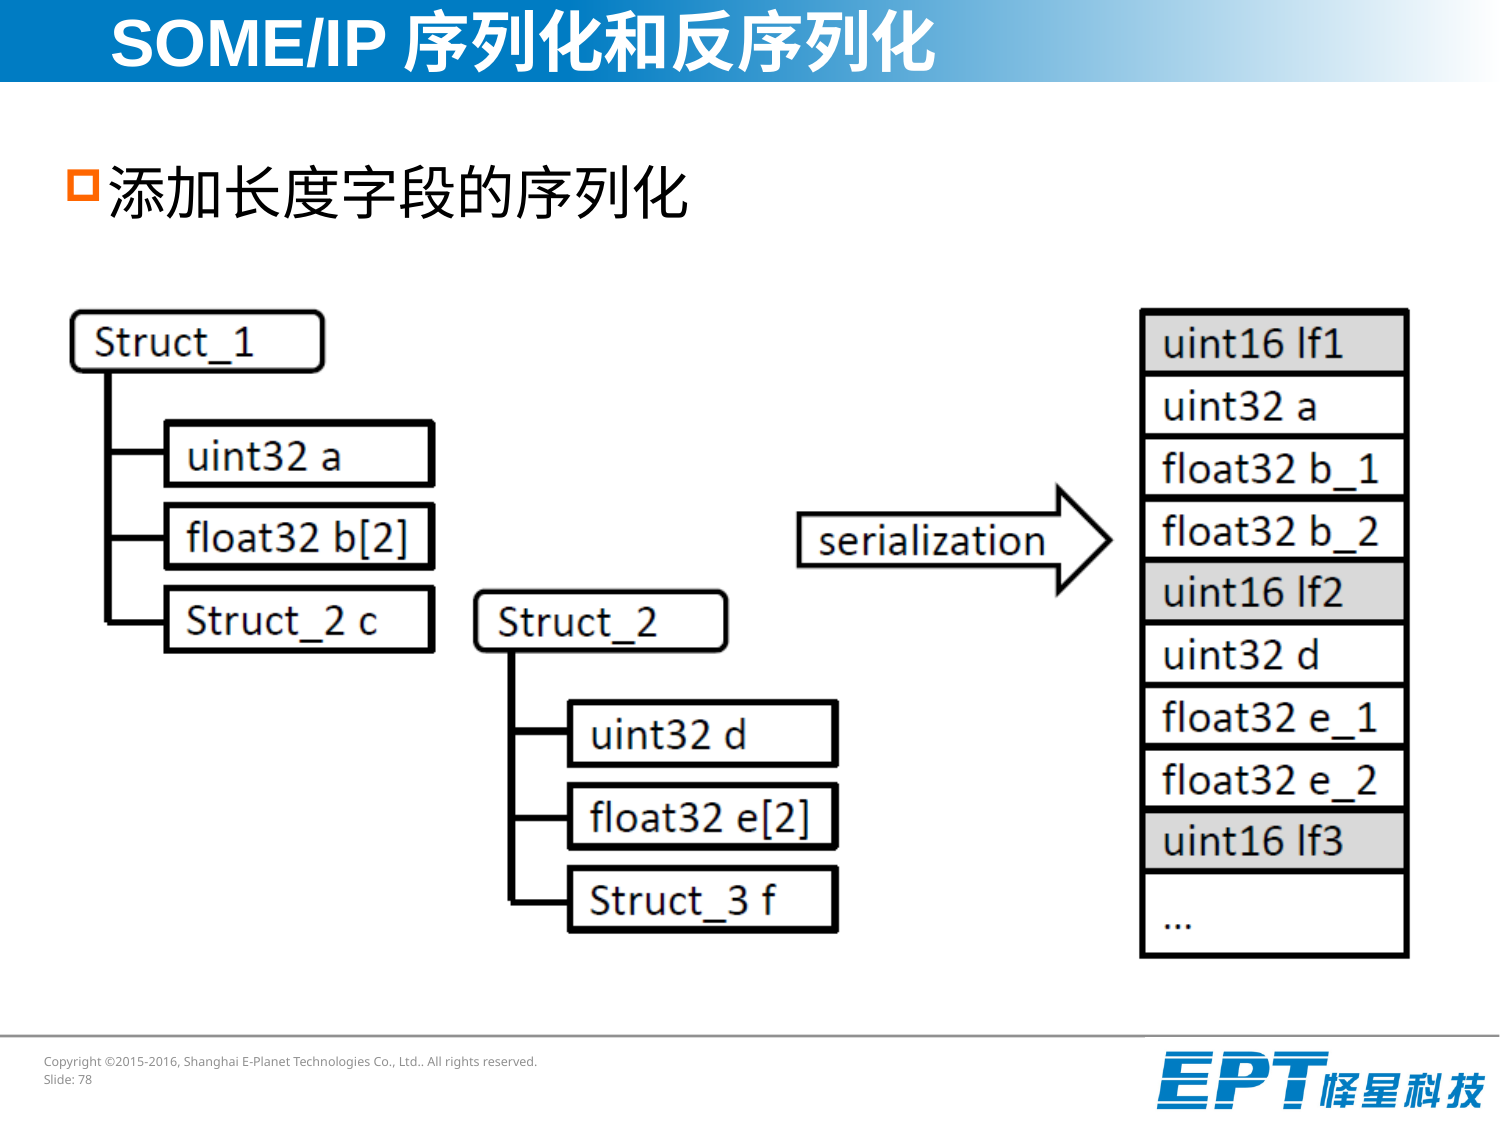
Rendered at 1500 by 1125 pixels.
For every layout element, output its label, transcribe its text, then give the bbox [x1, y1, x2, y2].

list 添加长度字段的序列化 [63, 148, 1451, 245]
picture [1145, 1037, 1500, 1125]
picture [23, 265, 1482, 970]
title SOME/IP序列化和反序列化 [91, 0, 1287, 80]
